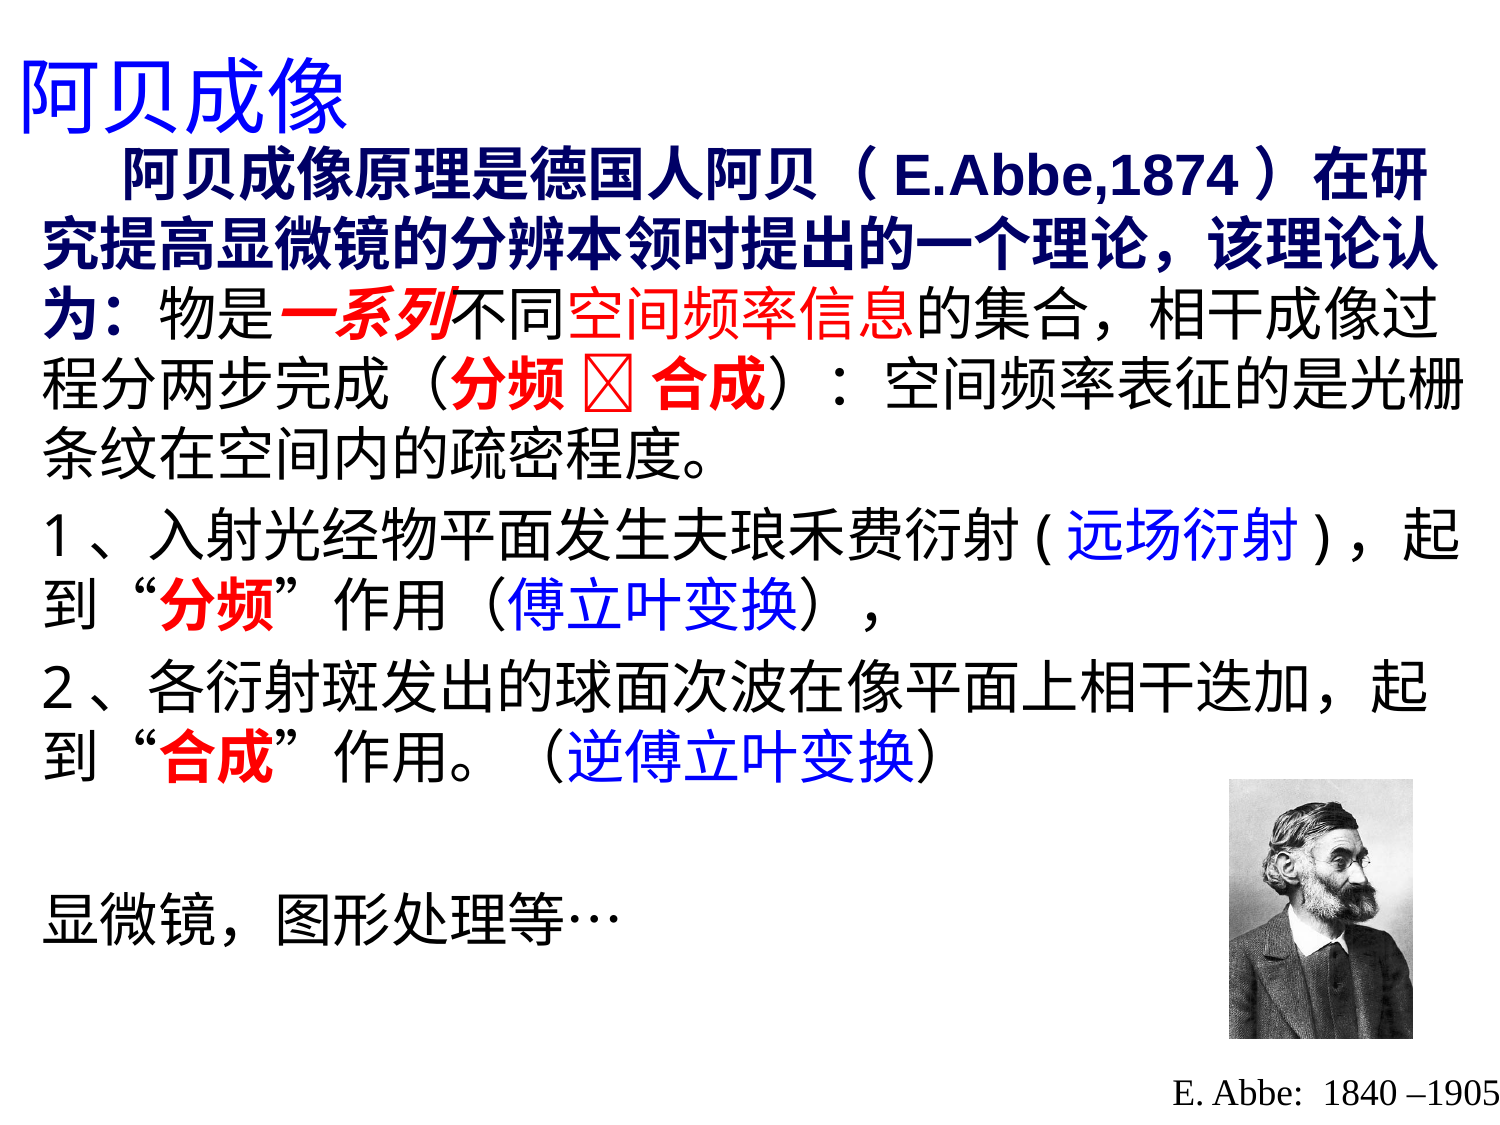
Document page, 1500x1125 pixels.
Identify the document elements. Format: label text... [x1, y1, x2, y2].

title 阿贝成像 [2, 0, 1353, 188]
list 阿贝成像原理是德国人阿贝（E.Abbe,1874）在研究提高显微镜的分辨本领时提出的一个理论，该理论认为：物是一系列不同空间频率信息的集合，相干成像过程分两步完成（分频  合成）：空间频率表征的是光栅条纹在空间内的疏密程度。 1、入射光经物平面发生夫琅禾费衍射(远场衍射)，起到“分频”作用（傅立叶变换）， 2、各衍射斑发出的球面次波在像平面上相干迭加，起到“合成”作用。（逆傅立叶变换） 显微镜，图形处理等… [26, 129, 1498, 1025]
text_box E. Abbe: 1840 –1905 [1157, 1060, 1500, 1121]
picture [1229, 779, 1414, 1040]
